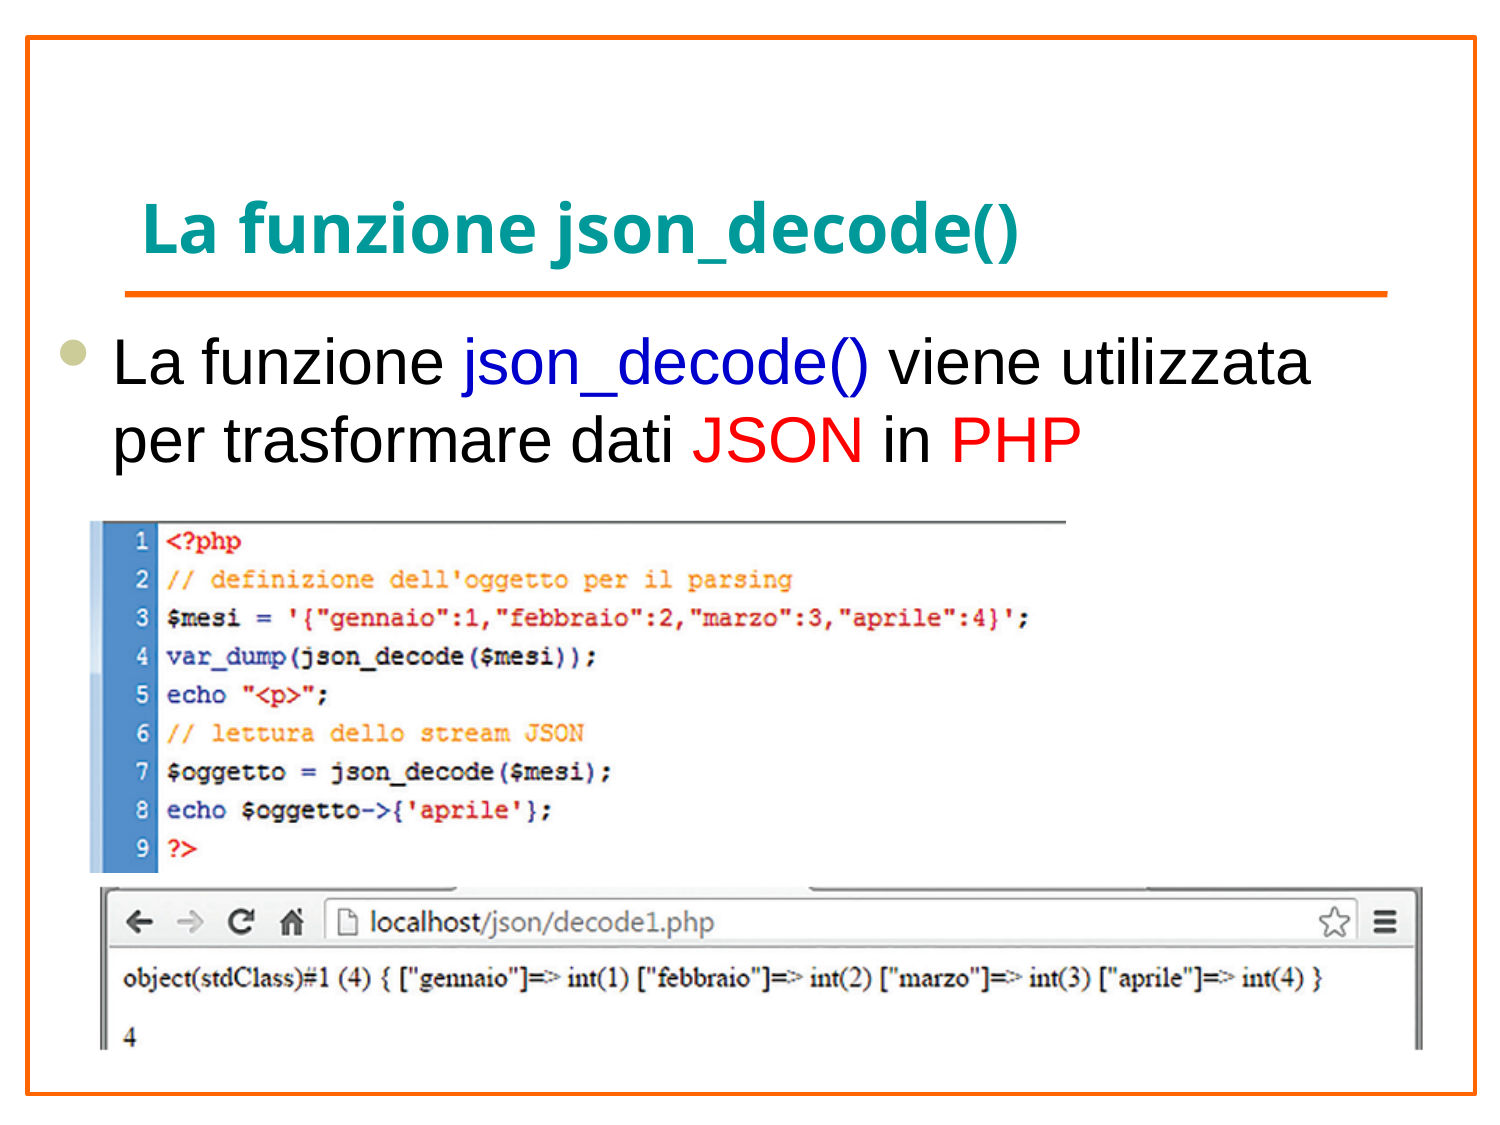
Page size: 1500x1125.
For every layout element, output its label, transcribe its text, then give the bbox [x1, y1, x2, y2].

picture [88, 514, 1066, 874]
list La funzione json_decode() viene utilizzata per trasformare dati JSON in PHP [41, 312, 1436, 1071]
title La funzione json_decode() [125, 87, 1388, 275]
picture [88, 881, 1438, 1059]
